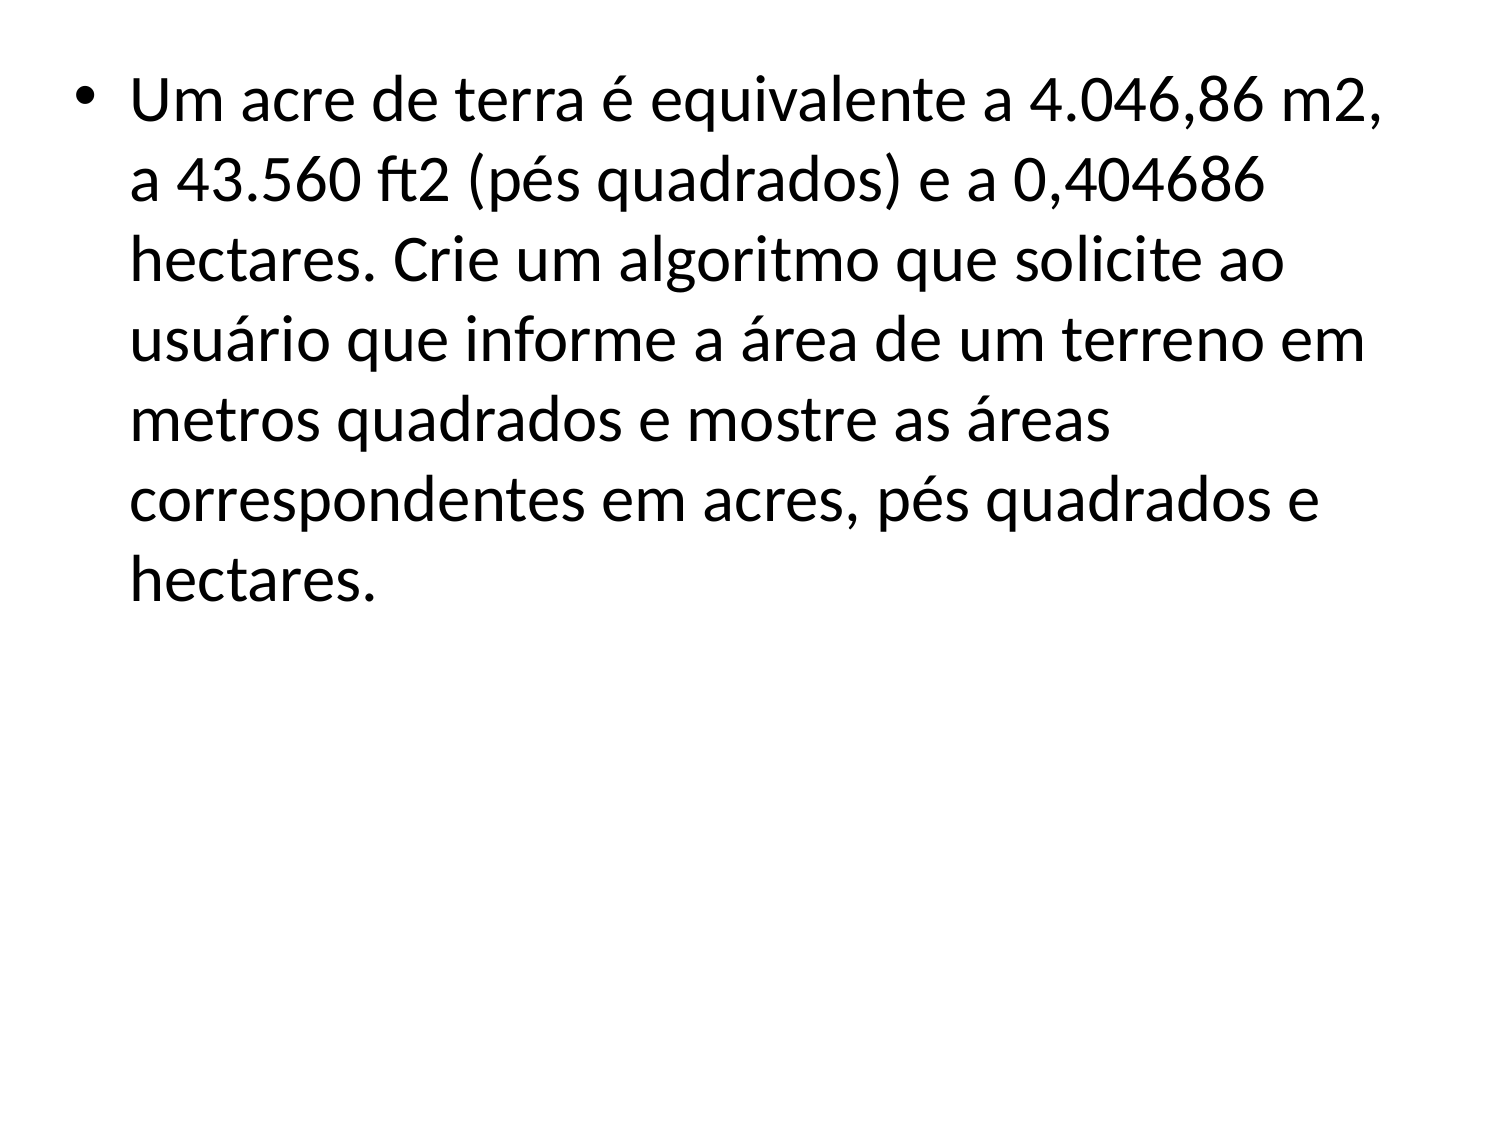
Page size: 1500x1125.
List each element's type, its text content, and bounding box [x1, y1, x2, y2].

list Um acre de terra é equivalente a 4.046,86 m2, a 43.560 ft2 (pés quadrados) e a 0,404686 hectares. Crie um algoritmo que solicite ao usuário que informe a área de um terreno em metros quadrados e mostre as áreas correspondentes em acres, pés quadrados e hectares. [58, 46, 1409, 790]
